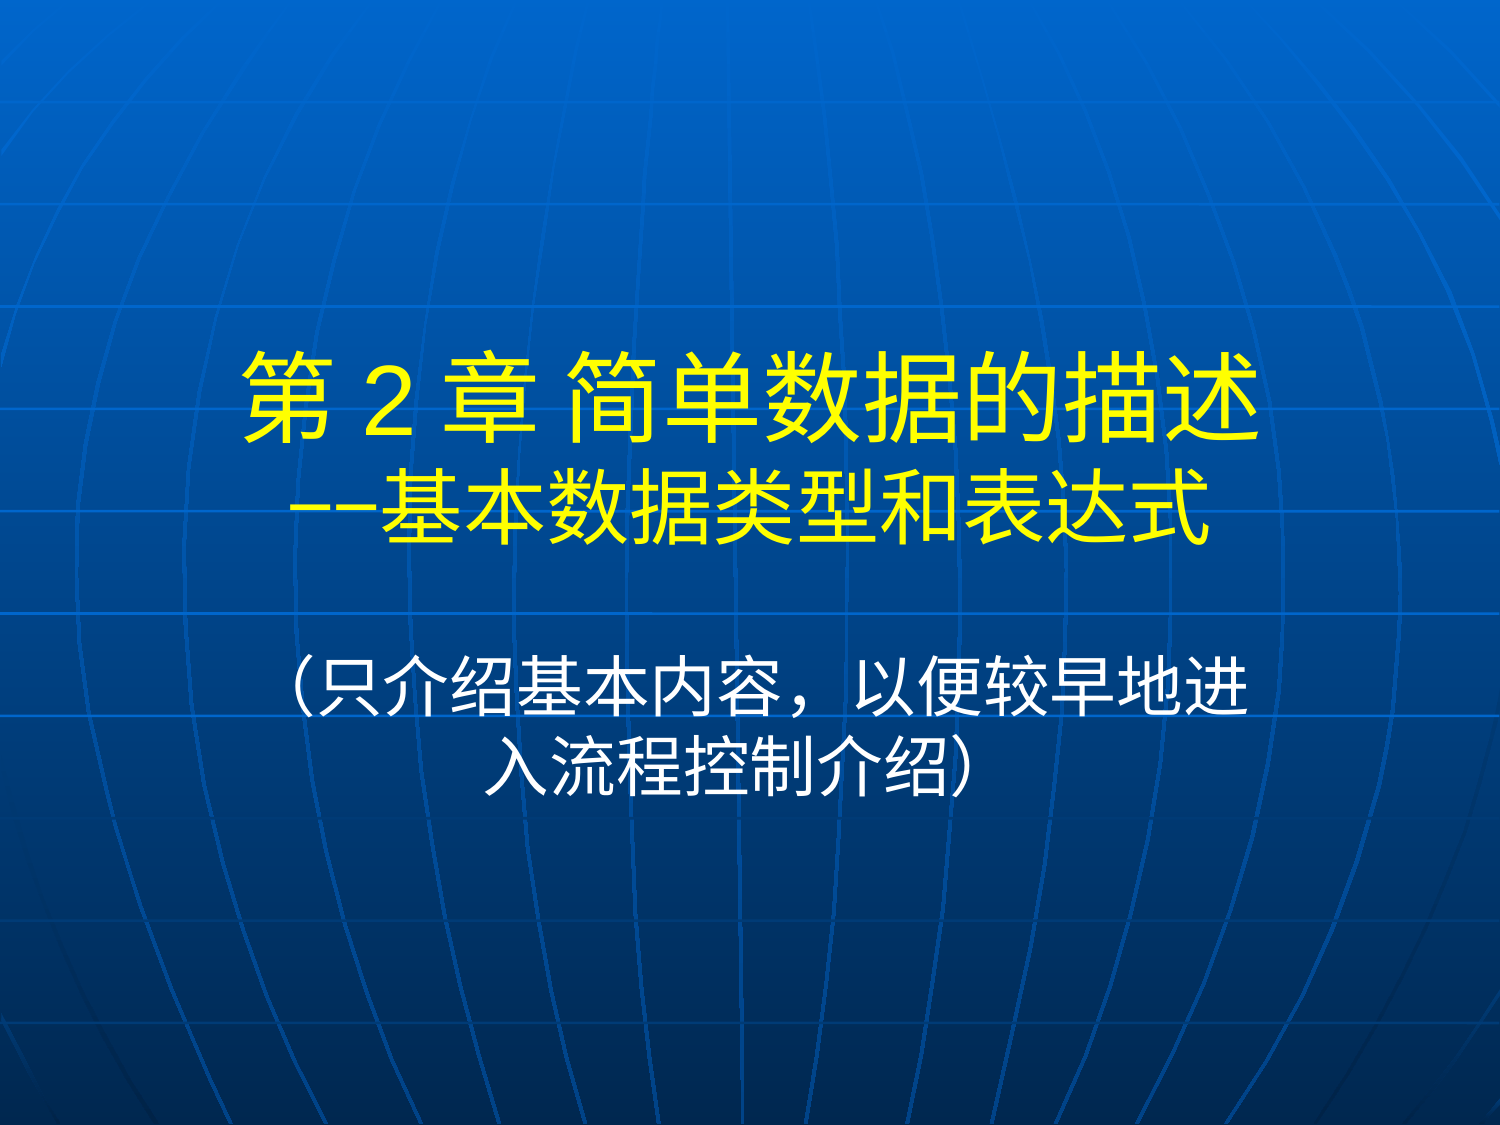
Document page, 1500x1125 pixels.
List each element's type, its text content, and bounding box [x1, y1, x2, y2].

title 第2章 简单数据的描述 −−基本数据类型和表达式 [112, 277, 1388, 563]
subtitle （只介绍基本内容，以便较早地进入流程控制介绍） [225, 637, 1275, 925]
